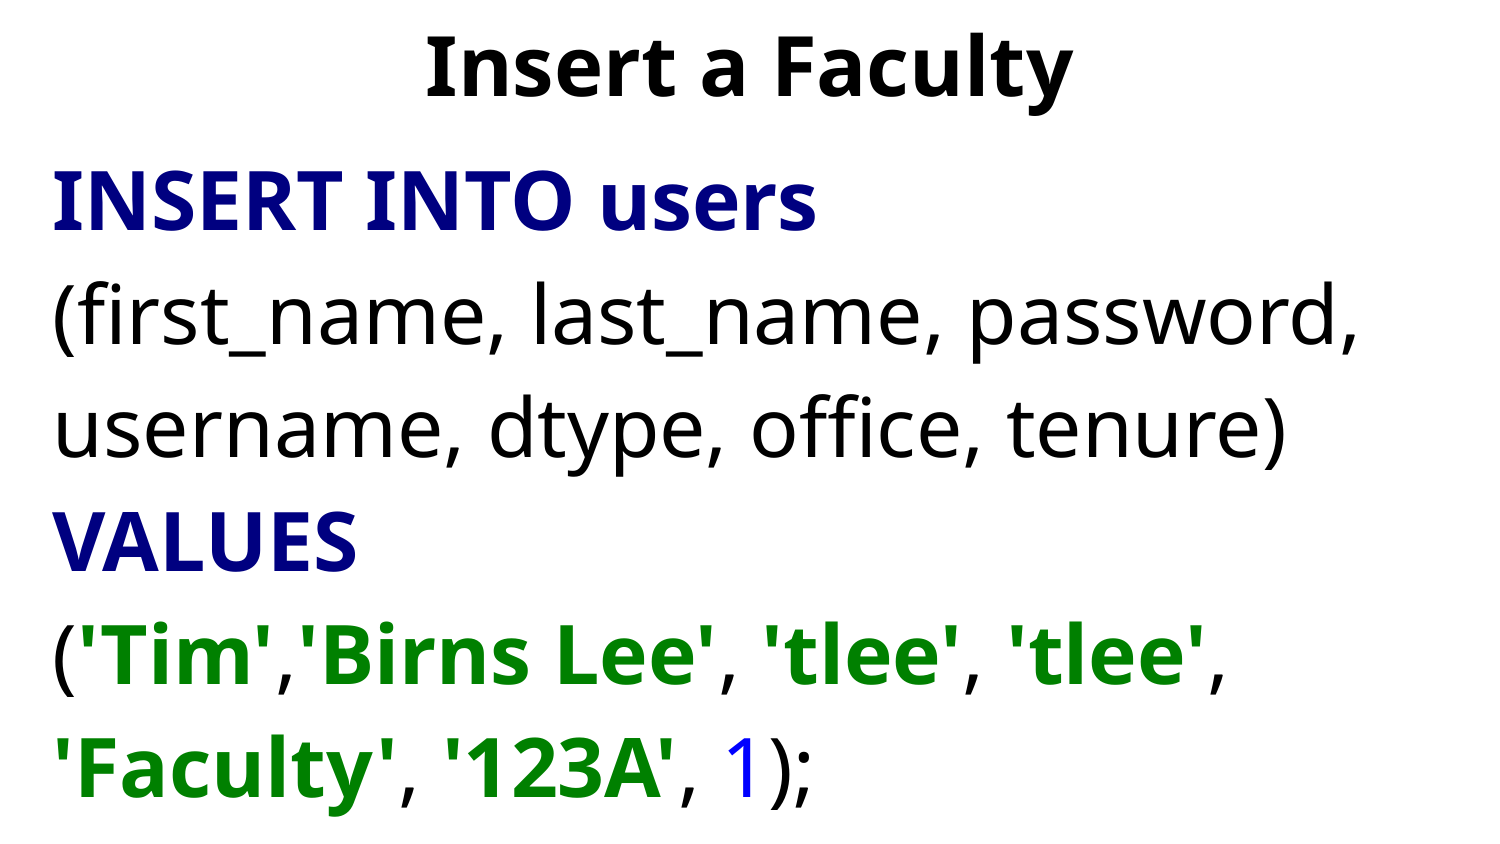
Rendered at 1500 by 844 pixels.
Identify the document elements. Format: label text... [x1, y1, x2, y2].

title Insert a Faculty [0, 0, 1500, 119]
list INSERT INTO users (first_name, last_name, password, username, dtype, office, tenure) VALUES ('Tim','Birns Lee', 'tlee', 'tlee', 'Faculty', '123A', 1); [37, 118, 1500, 844]
